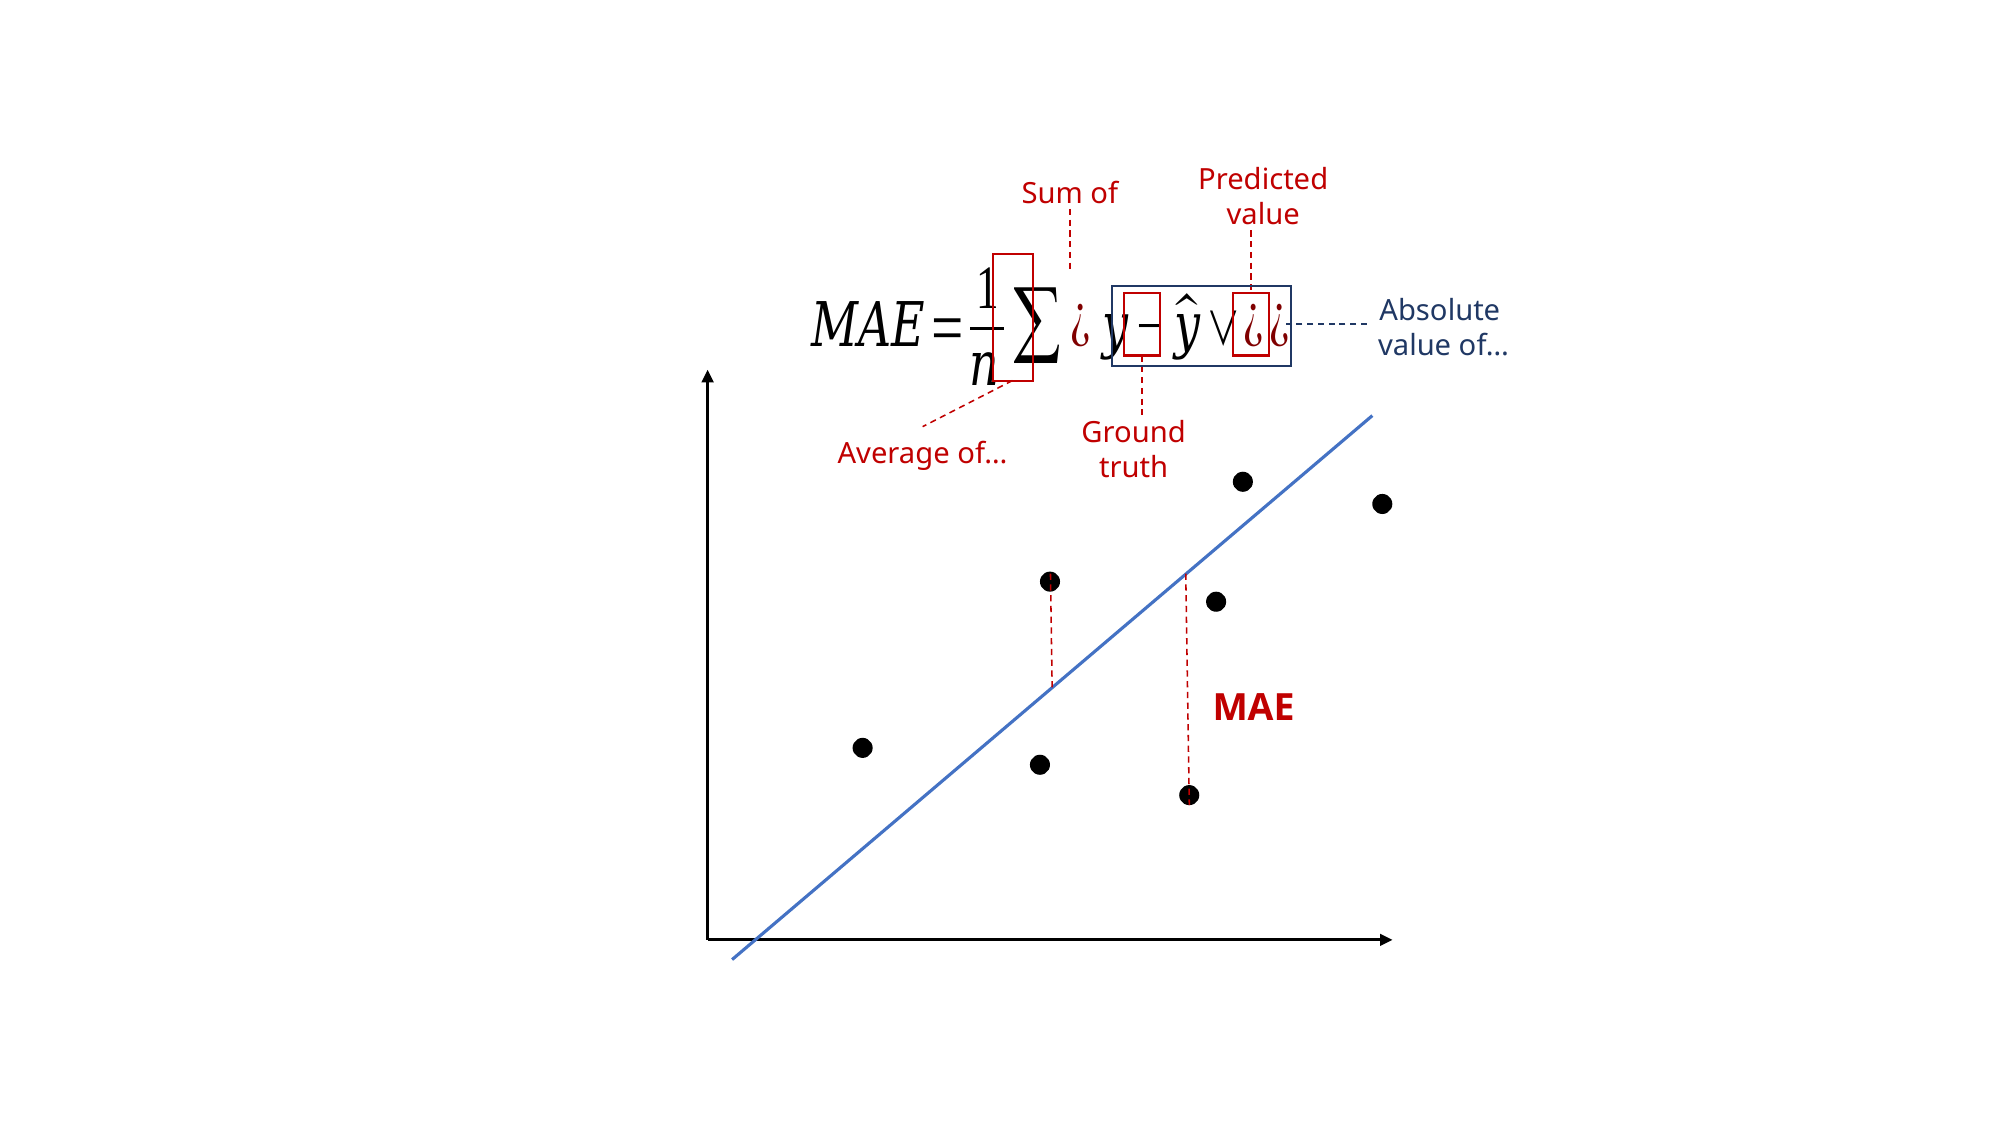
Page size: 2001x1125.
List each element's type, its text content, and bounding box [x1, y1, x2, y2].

text_box Absolute value of… [1363, 284, 1525, 369]
text_box Sum of [1006, 167, 1133, 218]
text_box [922, 380, 1013, 427]
text_box [992, 253, 1034, 382]
text_box Ground truth [1143, 405, 1201, 415]
text_box [1111, 285, 1292, 367]
text_box [1373, 492, 1394, 516]
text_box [1185, 573, 1190, 806]
text_box Predicted value [1183, 153, 1344, 238]
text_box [732, 415, 1373, 960]
text_box Ground truth [1066, 405, 1142, 415]
